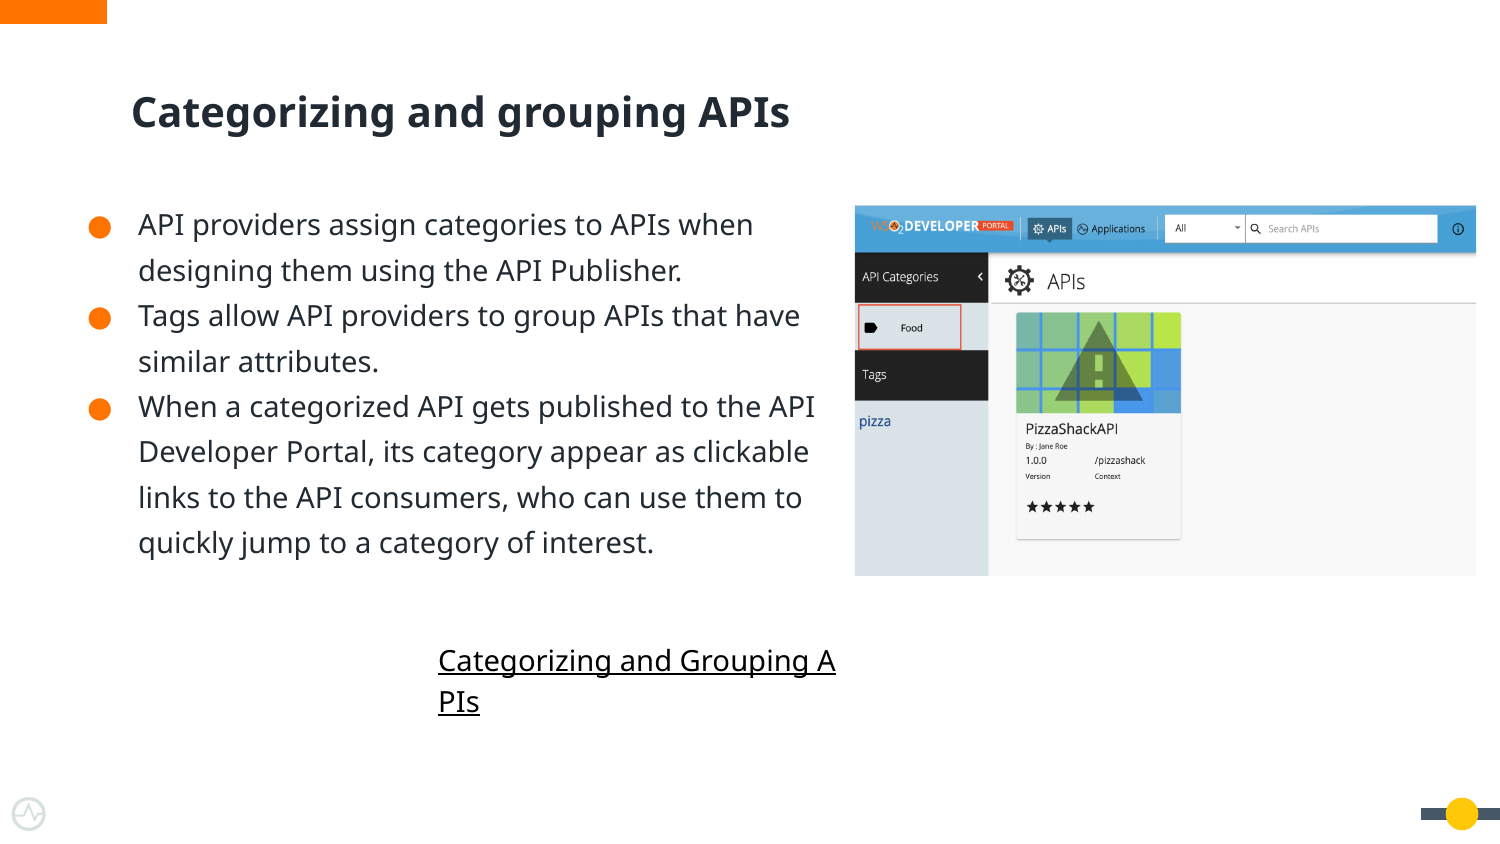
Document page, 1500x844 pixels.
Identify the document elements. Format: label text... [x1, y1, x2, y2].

title Categorizing and grouping APIs [115, 74, 1393, 147]
picture [854, 204, 1477, 576]
list API providers assign categories to APIs when designing them using the API Publisher. Tags allow API providers to group APIs that have similar attributes. When a categorized API gets published to the API Developer Portal, its category appear as clickable links to the API consumers, who can use them to quickly jump to a category of interest. Categorizing and Grouping APIs [48, 181, 869, 743]
